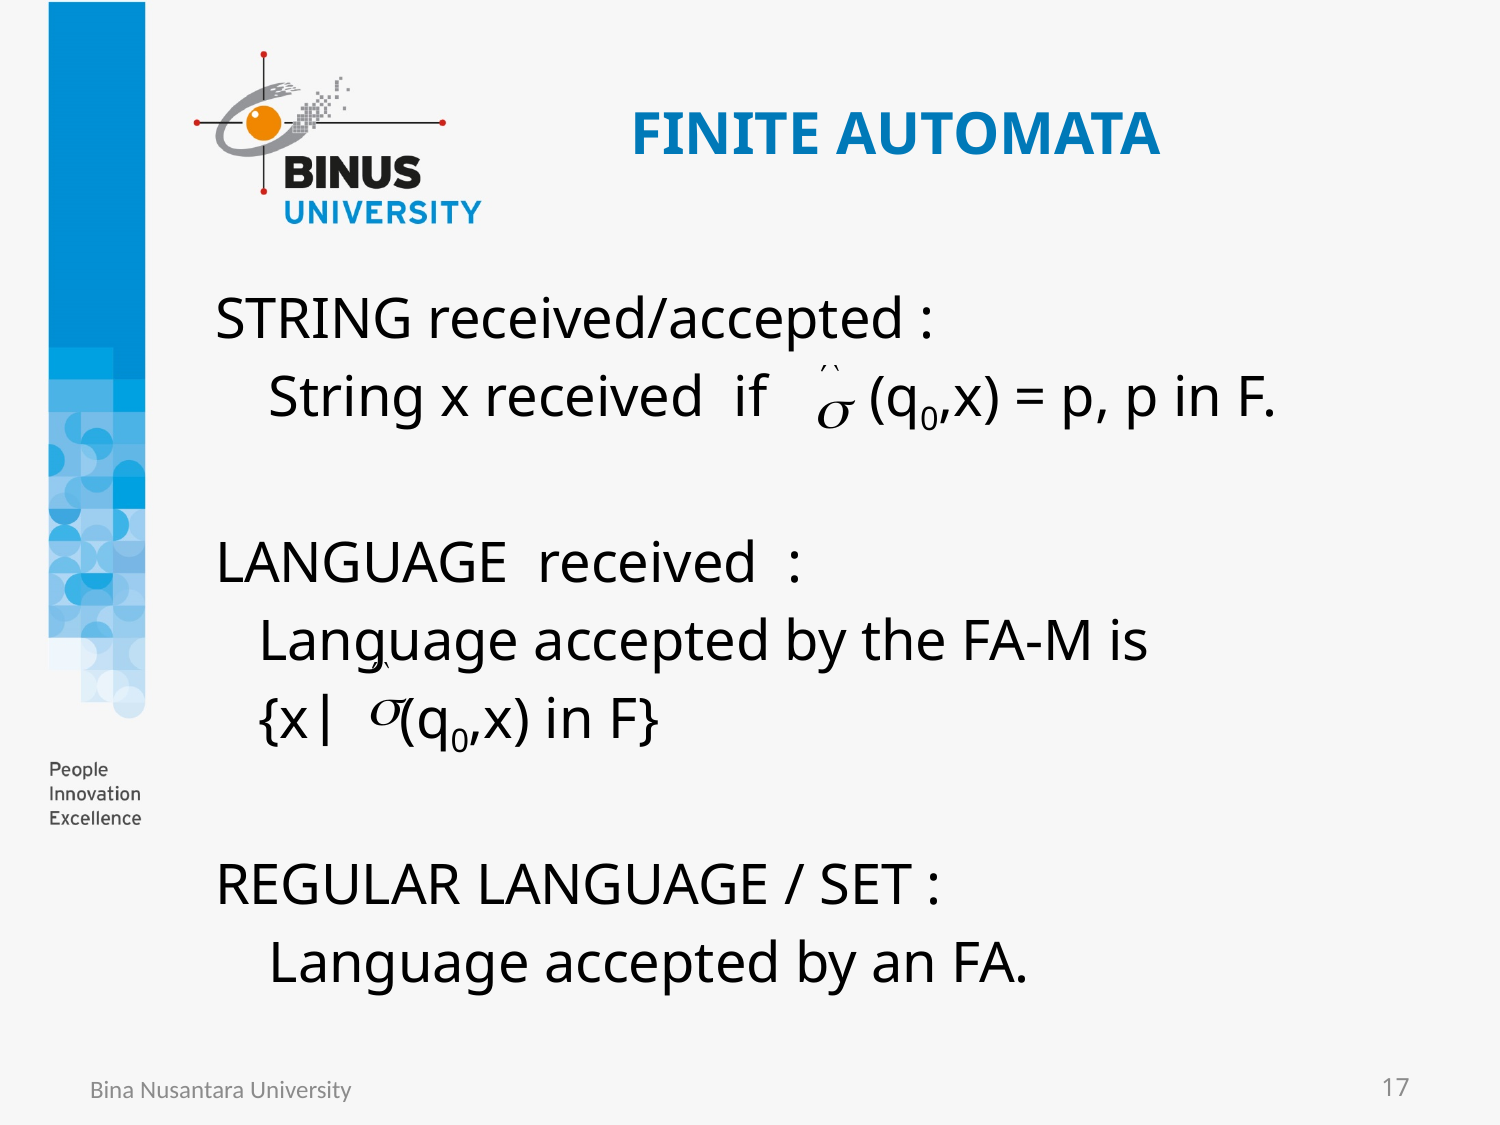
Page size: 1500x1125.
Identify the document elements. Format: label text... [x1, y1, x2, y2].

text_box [365, 662, 413, 735]
list STRING received/accepted : String x received if (q0,x) = p, p in F. LANGUAGE received : Language accepted by the FA-M is {x (q0,x) in F} REGULAR LANGUAGE / SET : Language accepted by an FA. [200, 275, 1425, 1005]
slide_number 17 [1074, 1058, 1425, 1119]
title FINITE AUTOMATA [315, 37, 1475, 225]
slide_number Bina Nusantara University [75, 1058, 425, 1119]
picture [0, 1, 1500, 845]
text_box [813, 365, 863, 438]
